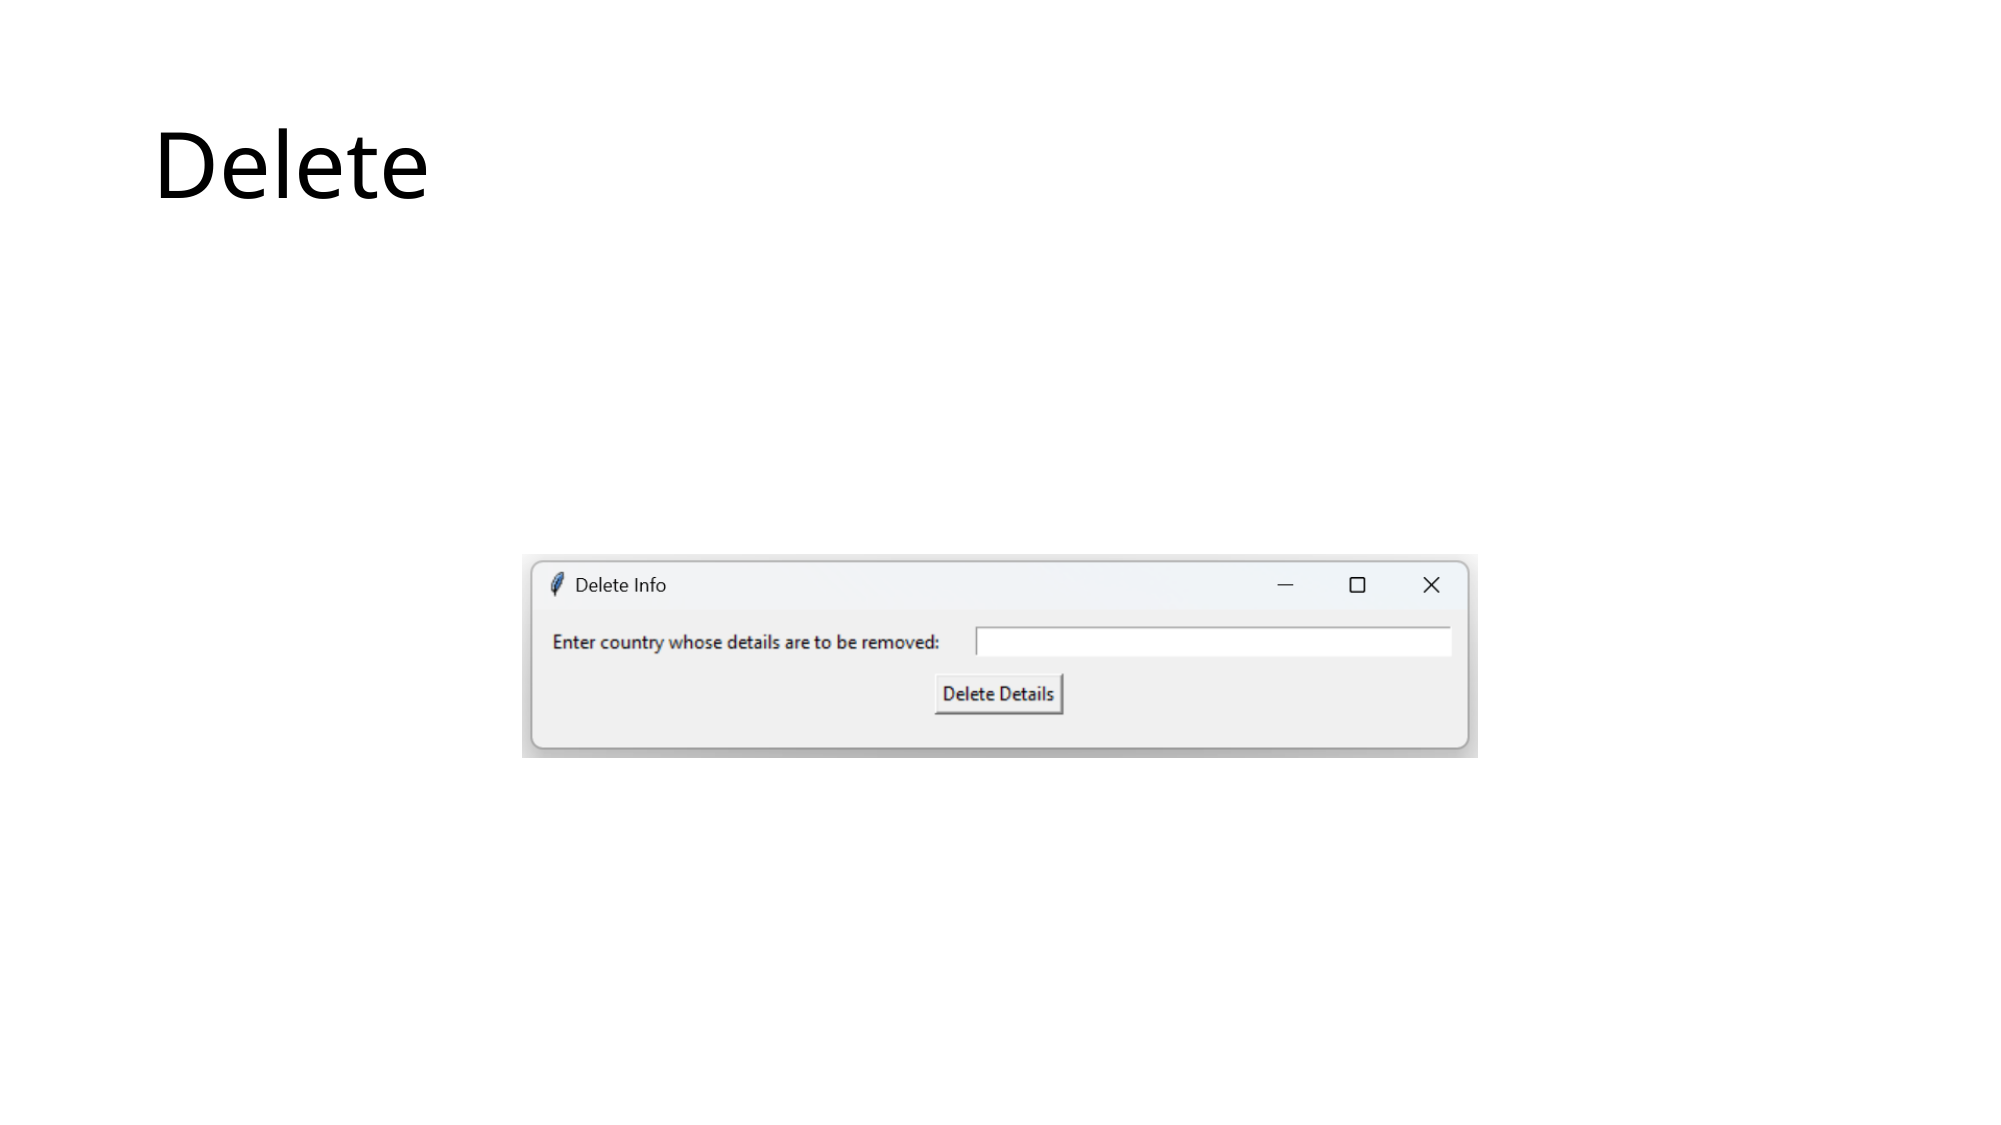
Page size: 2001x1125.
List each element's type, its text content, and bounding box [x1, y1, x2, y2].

title Delete [137, 59, 1863, 278]
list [522, 554, 1478, 758]
